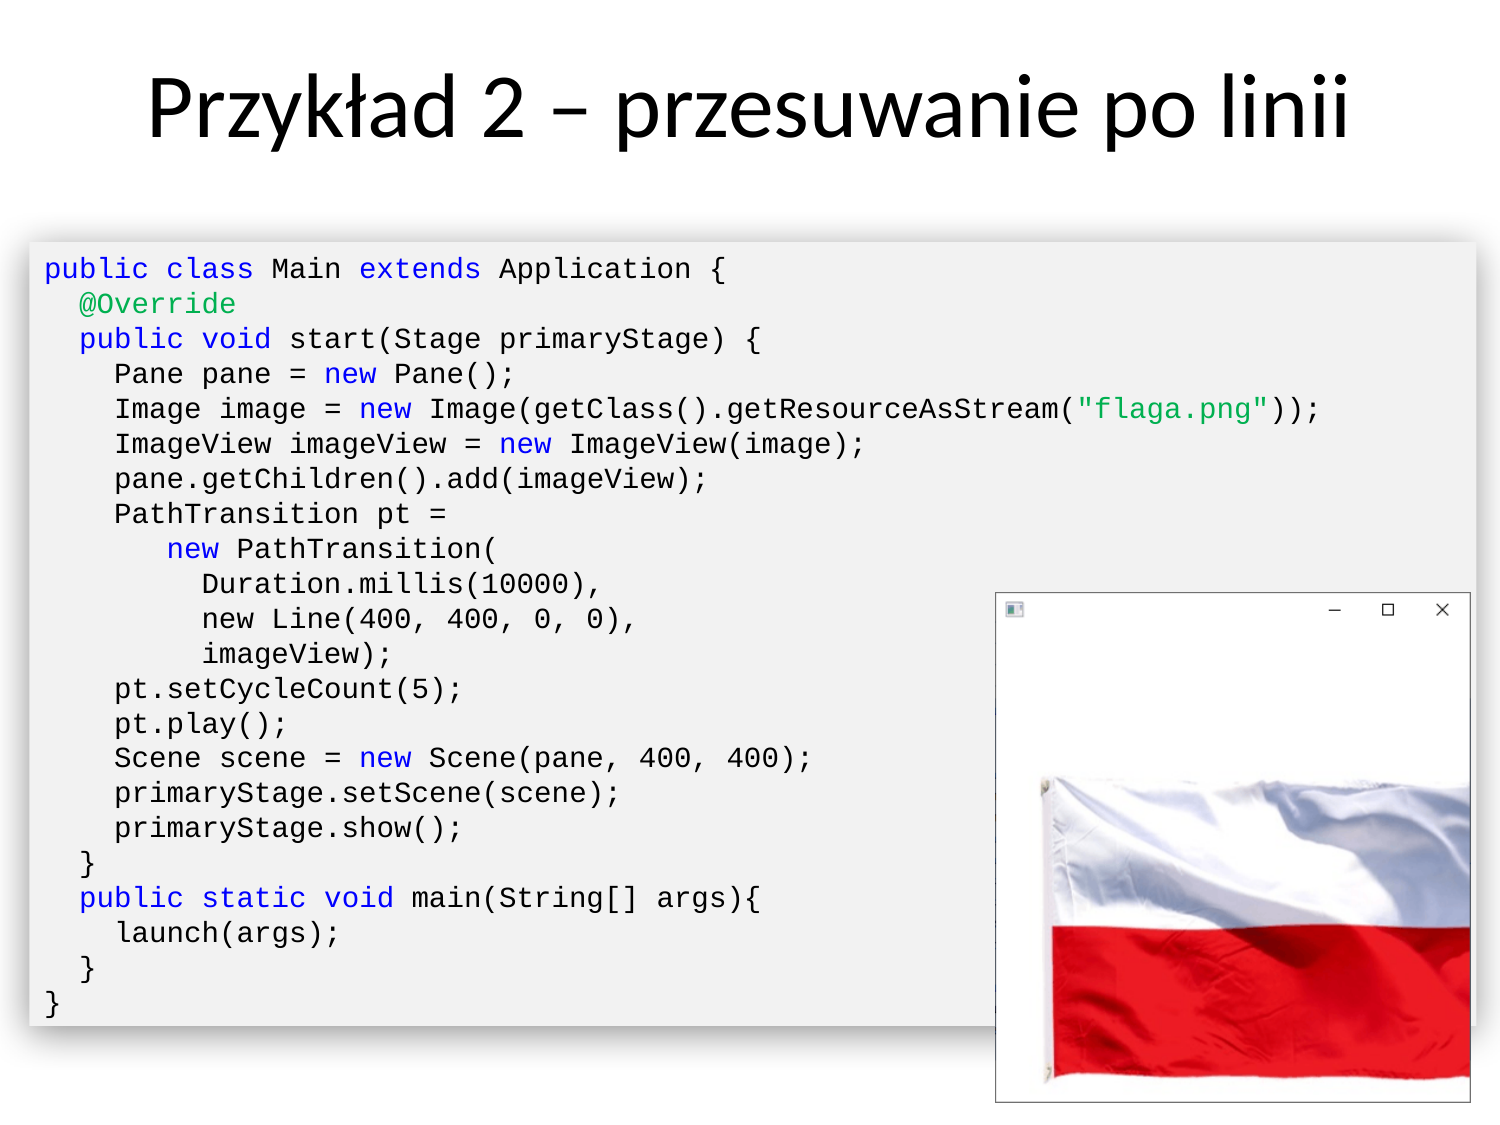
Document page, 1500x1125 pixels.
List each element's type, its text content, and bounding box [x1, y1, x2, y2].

picture [995, 592, 1471, 1103]
text_box public class Main extends Application { @Override public void start(Stage primaryStage) { Pane pane = new Pane(); Image image = new Image(getClass().getResourceAsStream("flaga.png")); ImageView imageView = new ImageView(image); pane.getChildren().add(imageView); PathTransition pt = new PathTransition( Duration.millis(10000), new Line(400, 400, 0, 0), imageView); pt.setCycleCount(5); pt.play(); Scene scene = new Scene(pane, 400, 400); primaryStage.setScene(scene); primaryStage.show(); } public static void main(String[] args){ launch(args); } } [29, 242, 1477, 1026]
title Przykład 2 – przesuwanie po linii [74, 7, 1426, 196]
